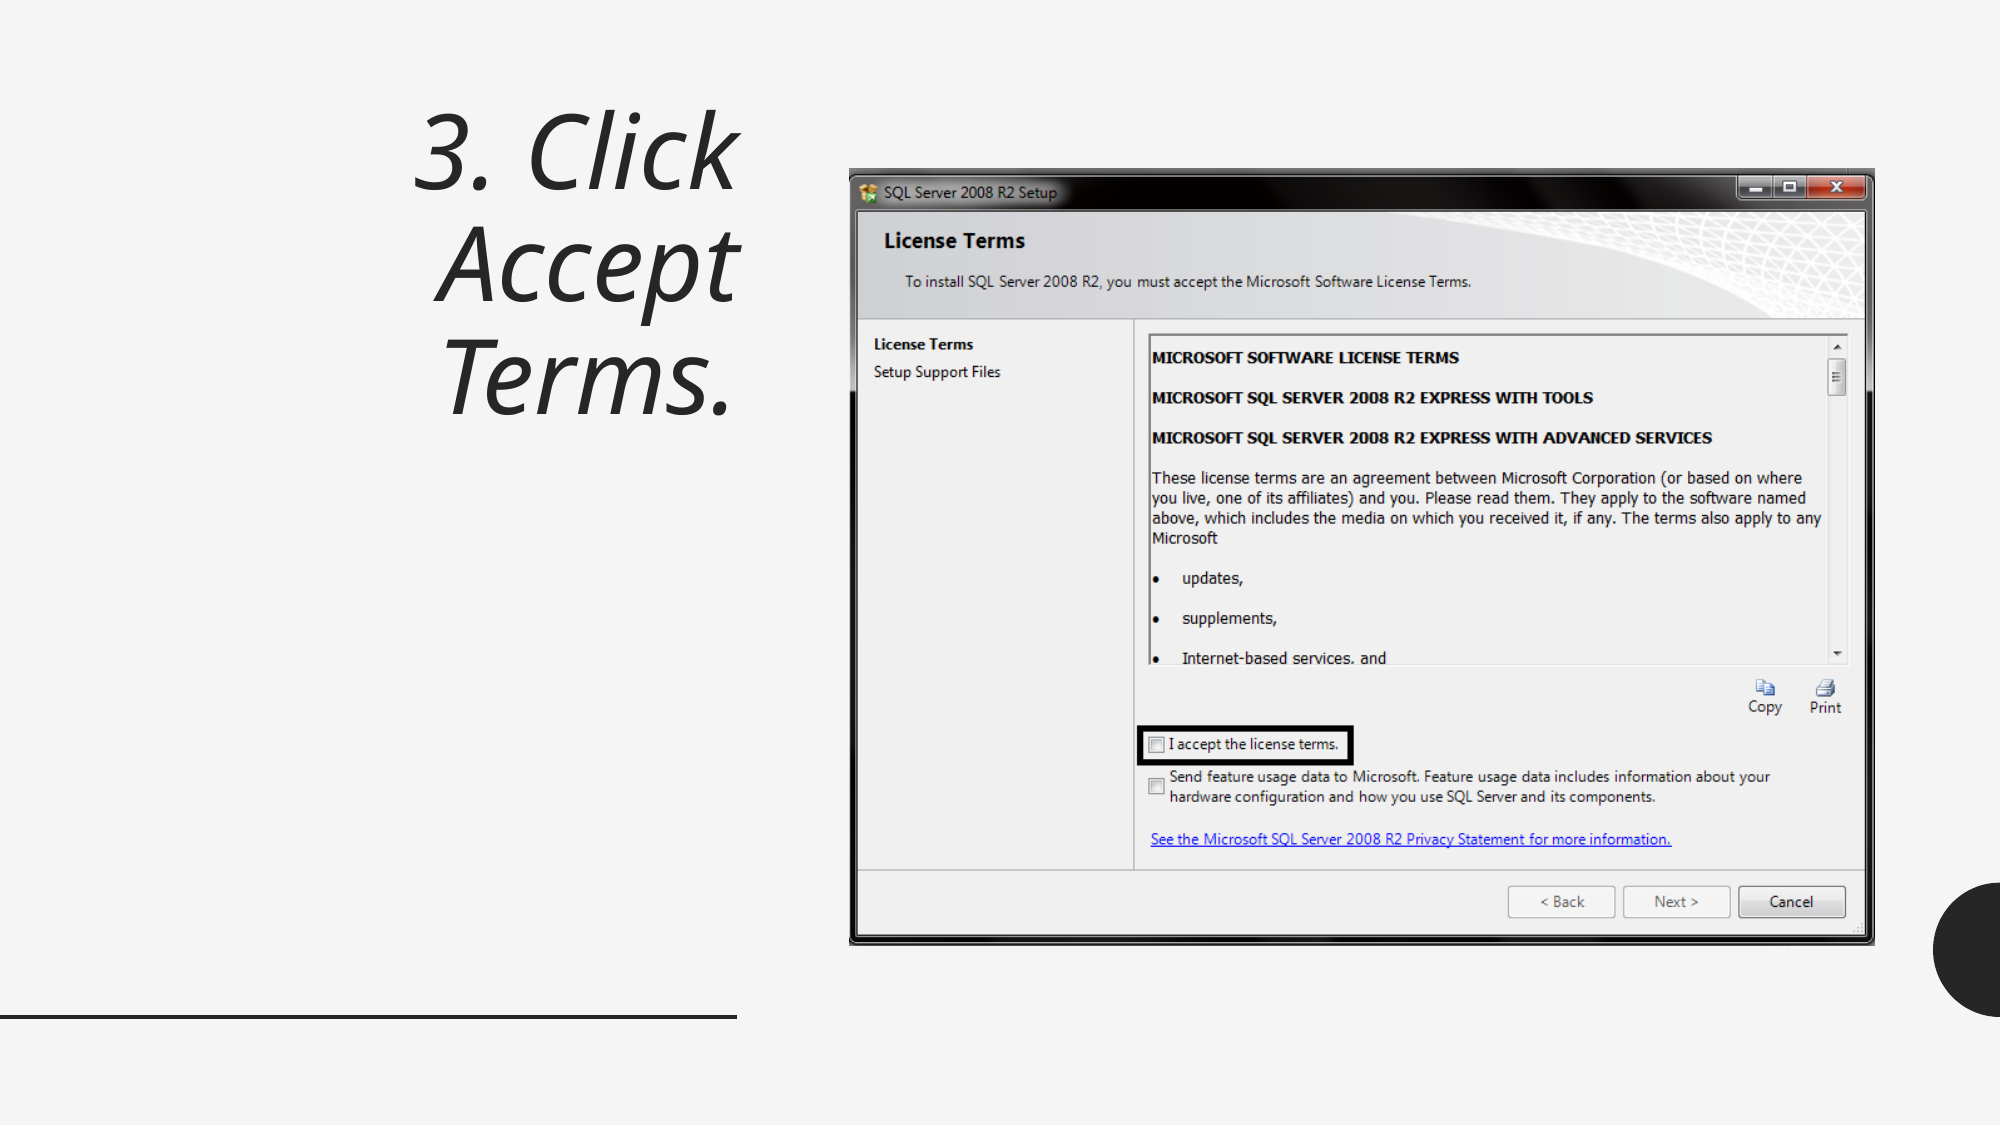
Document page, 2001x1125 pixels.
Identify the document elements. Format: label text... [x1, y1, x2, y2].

title 3. Click Accept Terms. [125, 91, 754, 905]
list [849, 168, 1875, 946]
